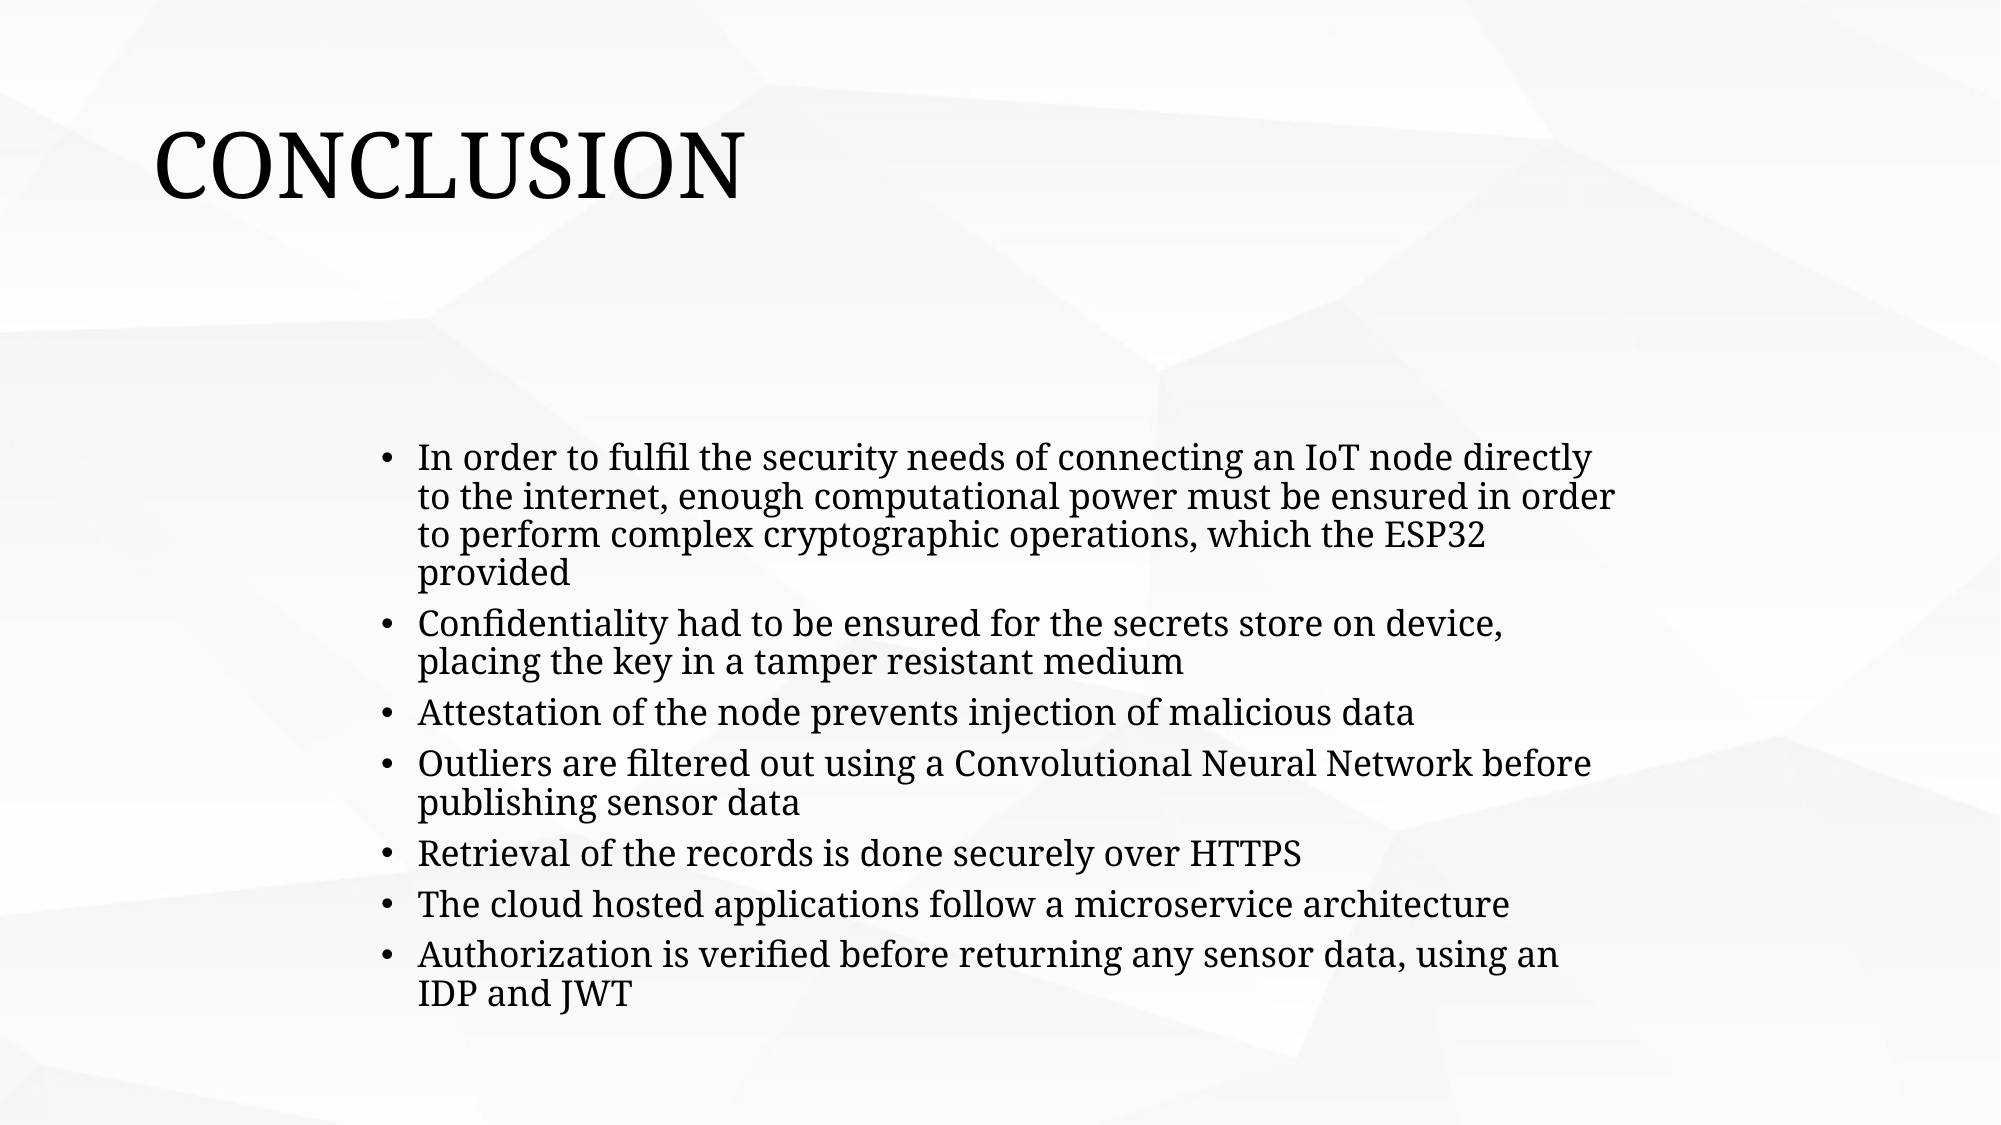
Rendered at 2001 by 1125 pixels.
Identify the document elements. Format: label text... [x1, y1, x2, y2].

title CONCLUSION [137, 59, 1863, 278]
list In order to fulfil the security needs of connecting an IoT node directly to the internet, enough computational power must be ensured in order to perform complex cryptographic operations, which the ESP32 provided Confidentiality had to be ensured for the secrets store on device, placing the key in a tamper resistant medium Attestation of the node prevents injection of malicious data Outliers are filtered out using a Convolutional Neural Network before publishing sensor data Retrieval of the records is done securely over HTTPS The cloud hosted applications follow a microservice architecture Authorization is verified before returning any sensor data, using an IDP and JWT [366, 432, 1634, 1024]
